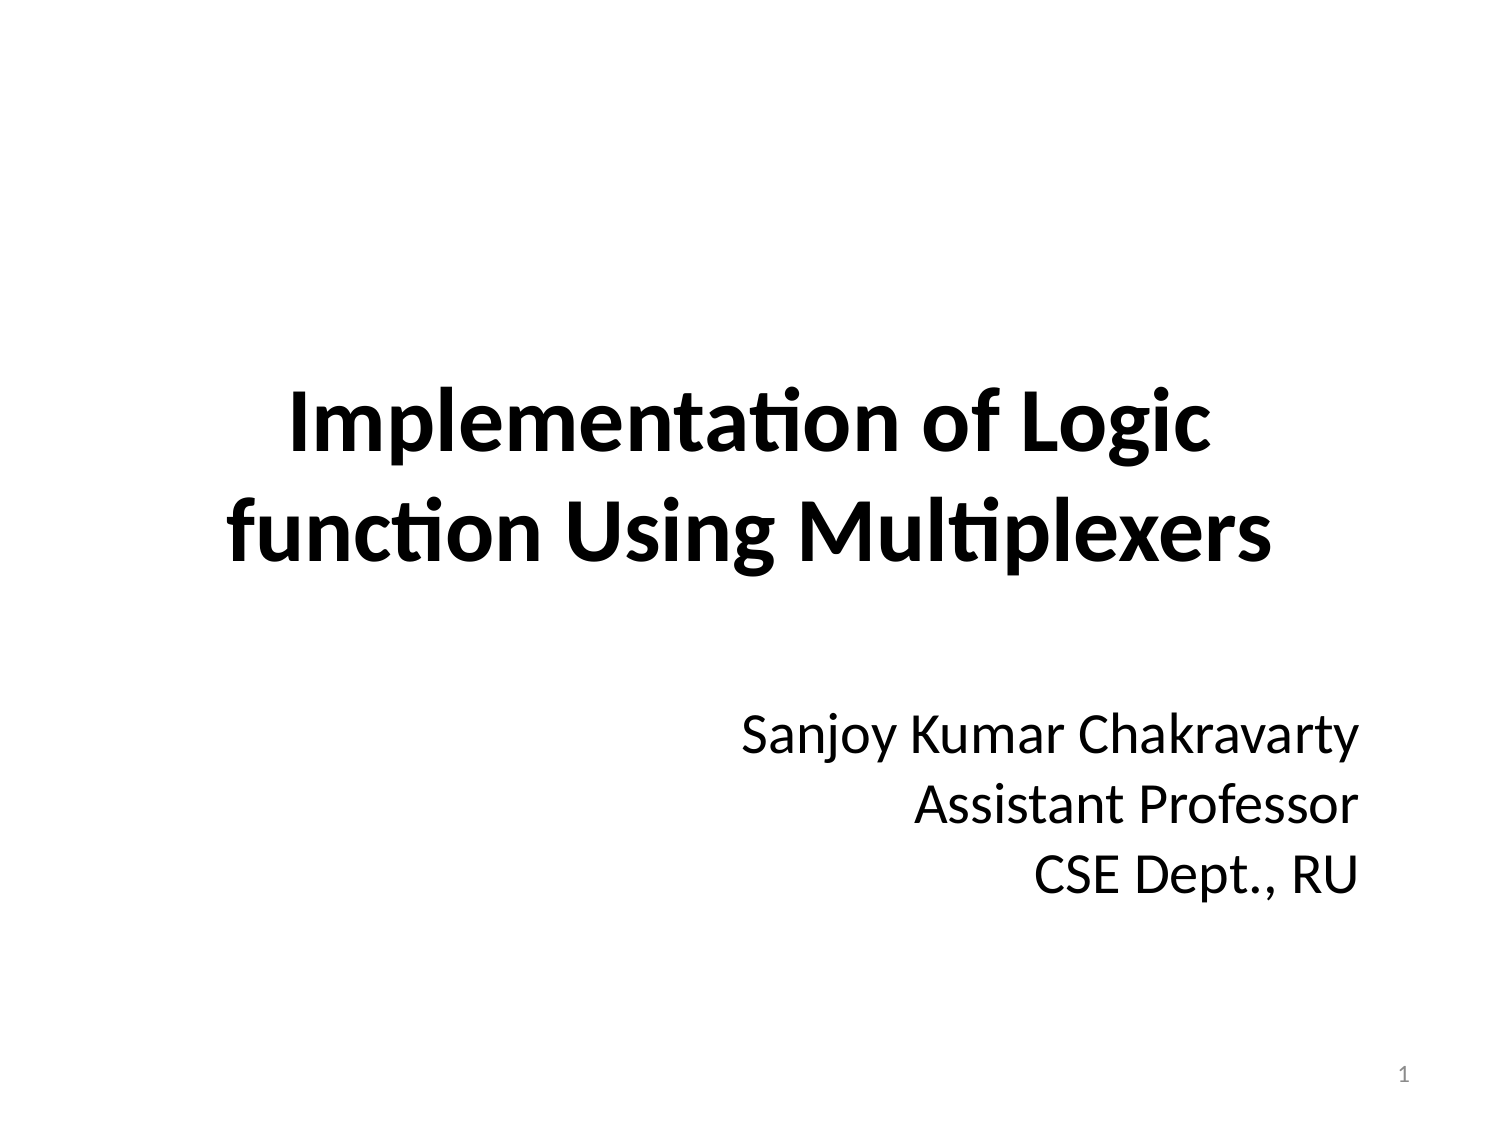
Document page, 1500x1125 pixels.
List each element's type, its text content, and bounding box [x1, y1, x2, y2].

title Implementation of Logic function Using Multiplexers [112, 349, 1388, 591]
slide_number 1 [1074, 1042, 1425, 1103]
text_box Sanjoy Kumar Chakravarty Assistant Professor CSE Dept., RU [624, 687, 1375, 1003]
